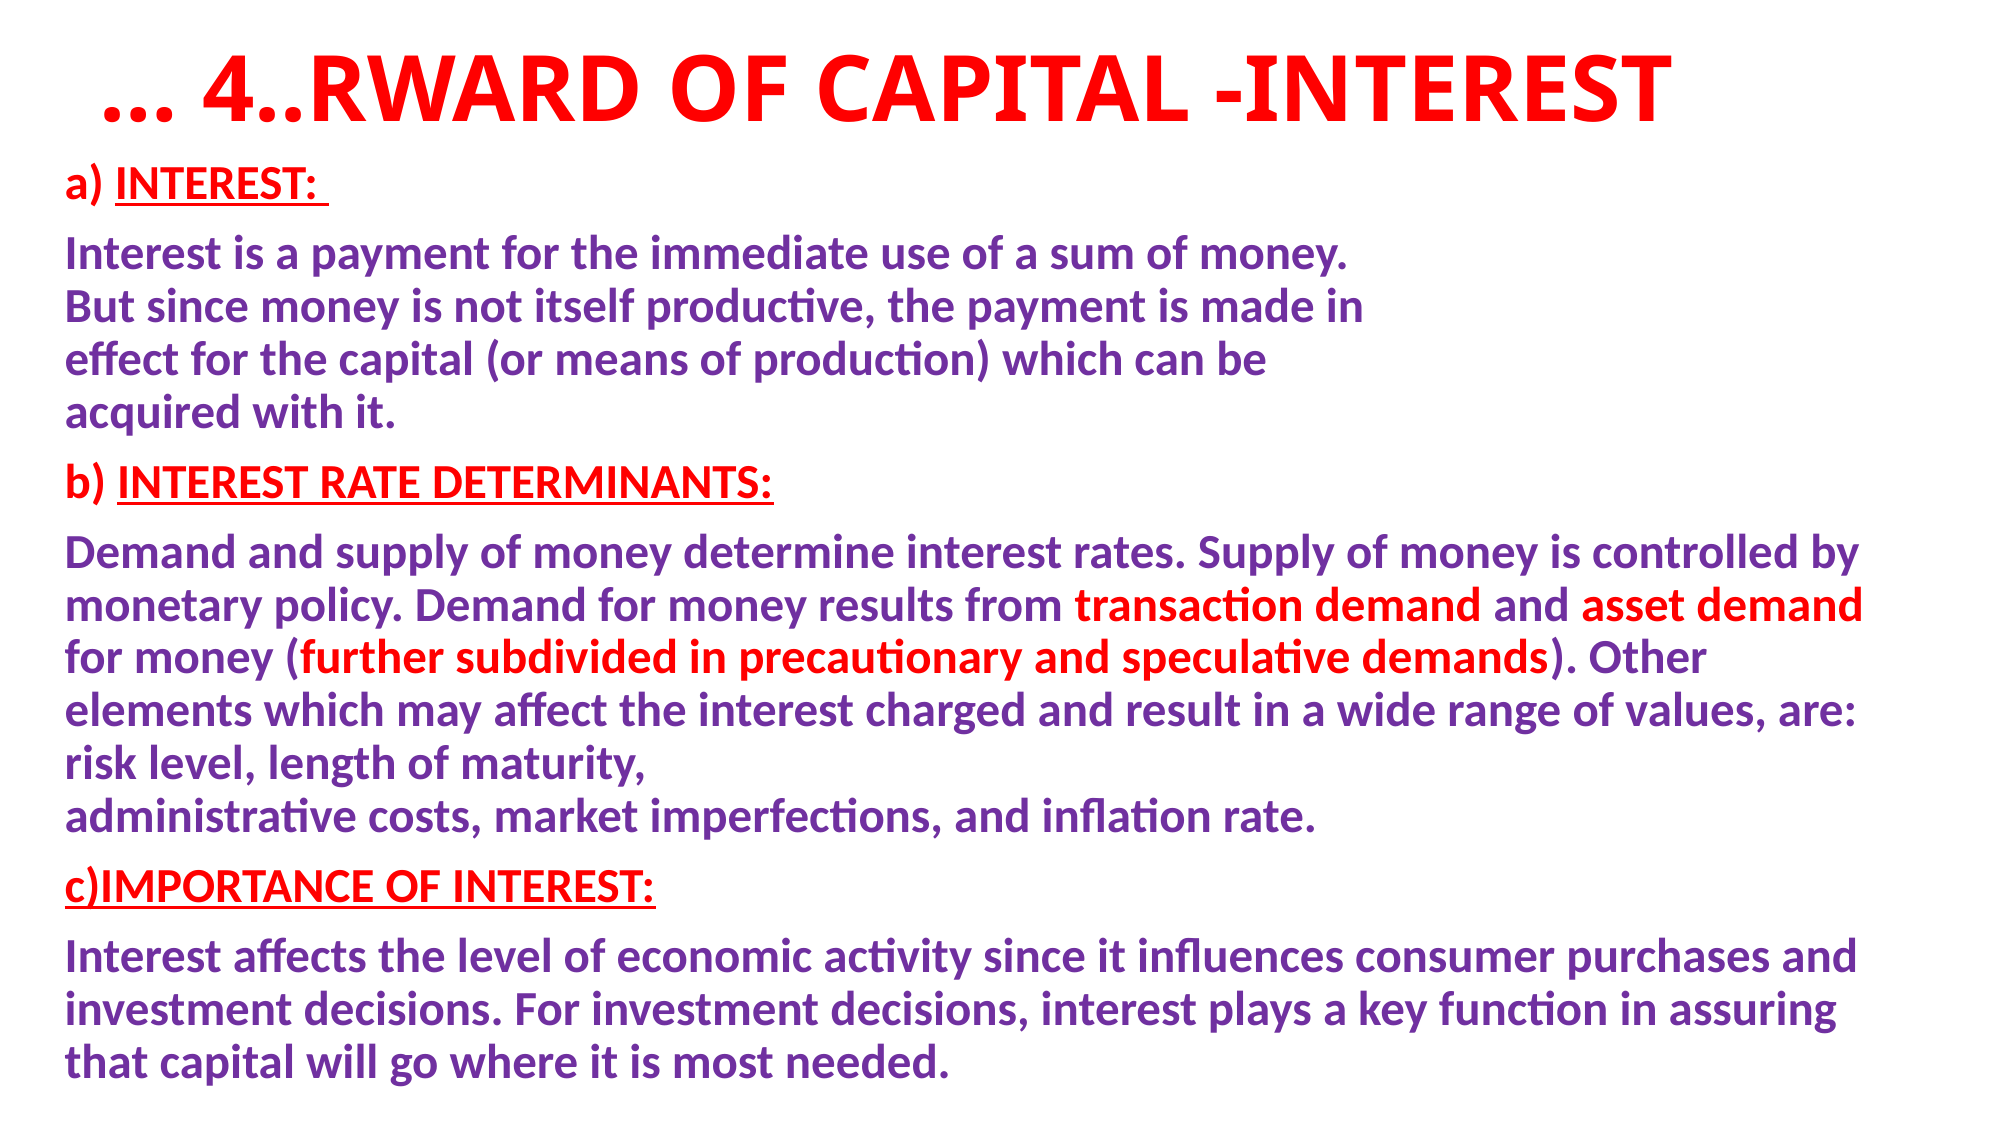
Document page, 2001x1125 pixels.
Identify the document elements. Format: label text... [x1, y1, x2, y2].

list a) INTEREST: Interest is a payment for the immediate use of a sum of money. But since money is not itself productive, the payment is made in effect for the capital (or means of production) which can be acquired with it. b) INTEREST RATE DETERMINANTS: Demand and supply of money determine interest rates. Supply of money is controlled by monetary policy. Demand for money results from transaction demand and asset demand for money (further subdivided in precautionary and speculative demands). Other elements which may affect the interest charged and result in a wide range of values, are: risk level, length of maturity, administrative costs, market imperfections, and inflation rate. c)IMPORTANCE OF INTEREST: Interest affects the level of economic activity since it influences consumer purchases and investment decisions. For investment decisions, interest plays a key function in assuring that capital will go where it is most needed. [49, 149, 1909, 1100]
title … 4..RWARD OF CAPITAL -INTEREST [85, 34, 1861, 149]
